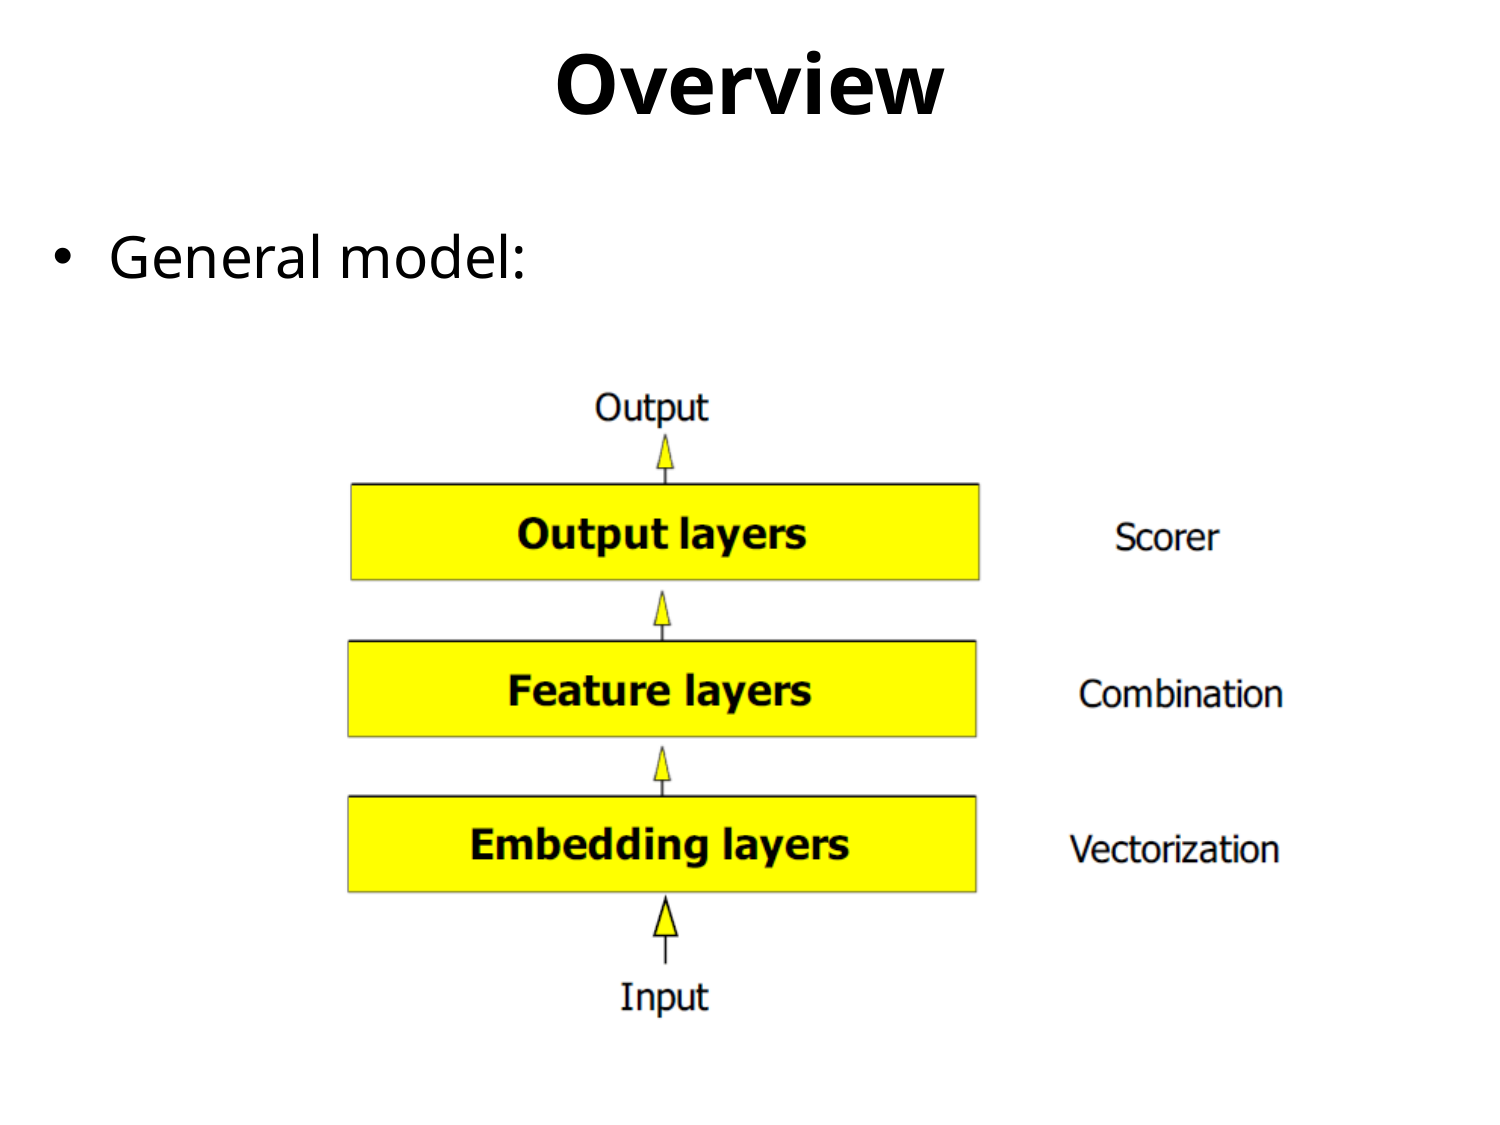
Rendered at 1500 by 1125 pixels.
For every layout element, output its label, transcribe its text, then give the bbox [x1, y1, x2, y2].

list General model: [37, 212, 1463, 1075]
title Overview [0, 0, 1500, 163]
picture [287, 362, 1298, 1038]
